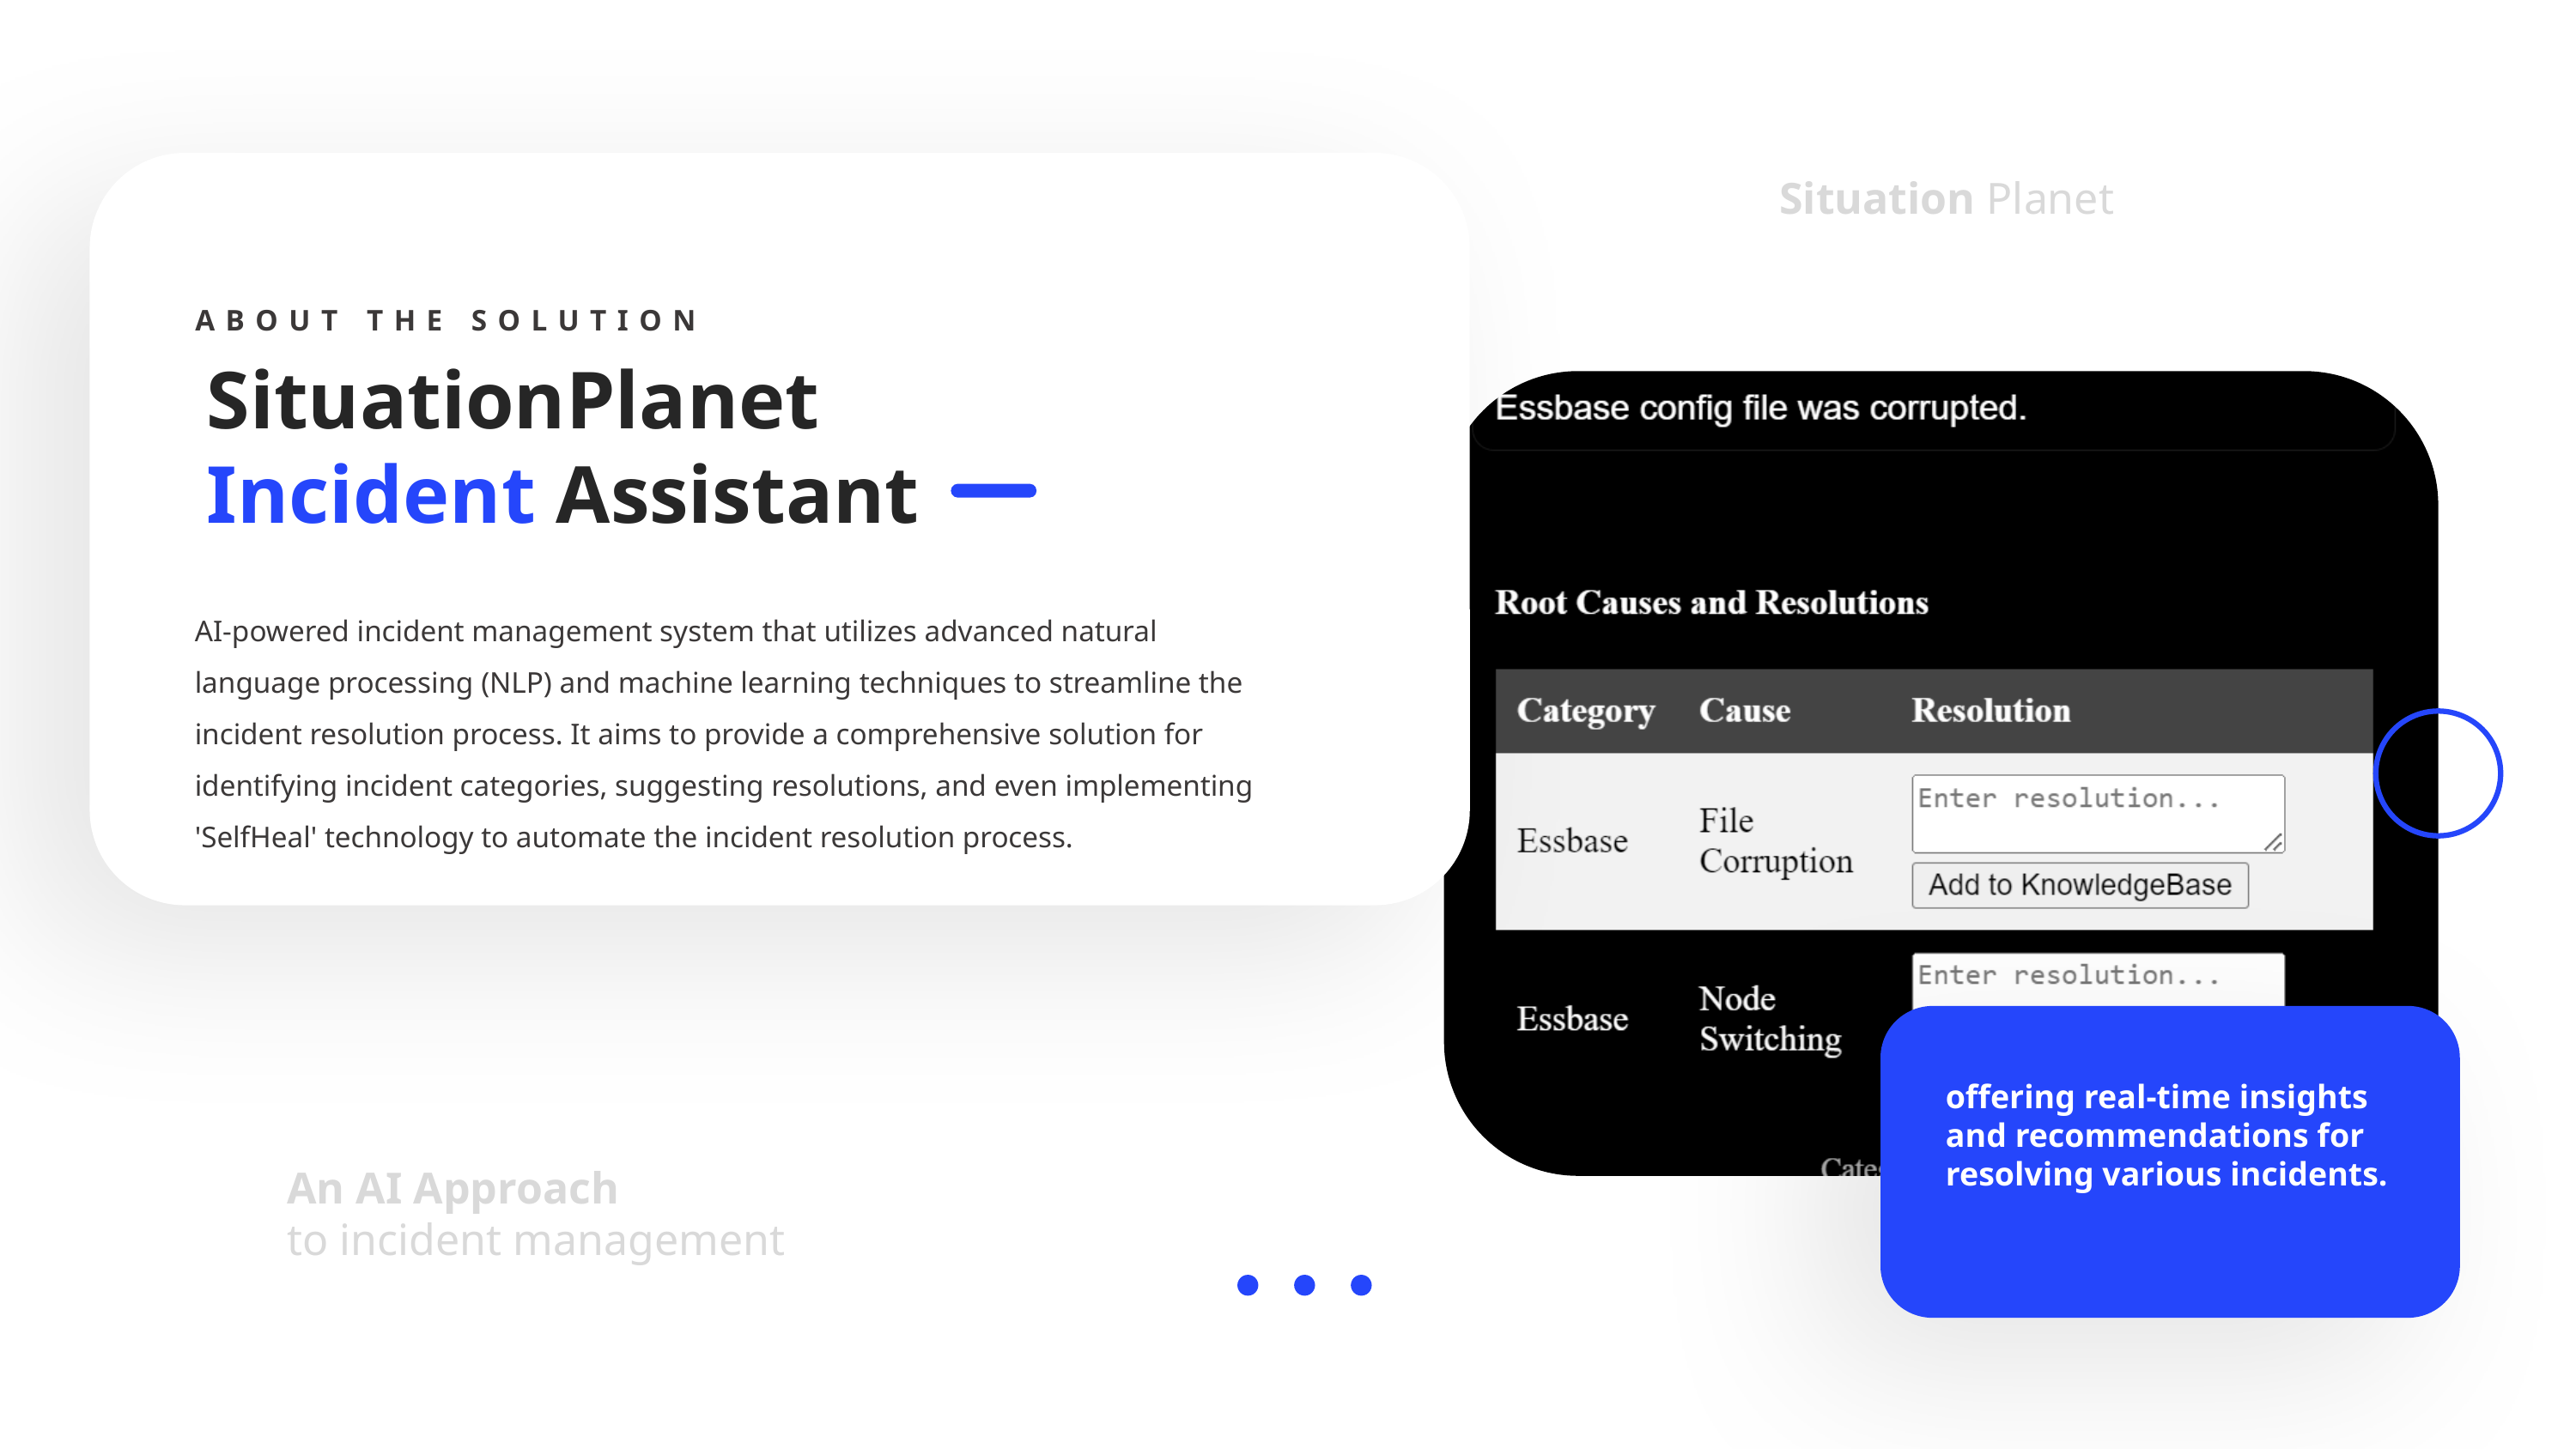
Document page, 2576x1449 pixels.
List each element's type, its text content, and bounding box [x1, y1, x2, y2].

text_box Situation Planet [1766, 165, 2128, 229]
text_box [88, 151, 1471, 906]
text_box AI-powered incident management system that utilizes advanced natural language processing (NLP) and machine learning techniques to streamline the incident resolution process. It aims to provide a comprehensive solution for identifying incident categories, suggesting resolutions, and even implementing 'SelfHeal' technology to automate the incident resolution process. [182, 589, 1294, 859]
text_box An AI Approach to incident management [274, 1155, 799, 1271]
text_box [2439, 710, 2502, 837]
text_box [1879, 1015, 2461, 1319]
text_box SituationPlanet Incident Assistant [193, 343, 933, 546]
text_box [1237, 1275, 1372, 1296]
text_box offering real-time insights and recommendations for resolving various incidents. [1933, 1176, 2408, 1199]
text_box ABOUT THE SOLUTION [182, 296, 710, 343]
text_box [950, 482, 1038, 499]
picture [1443, 371, 2439, 1176]
